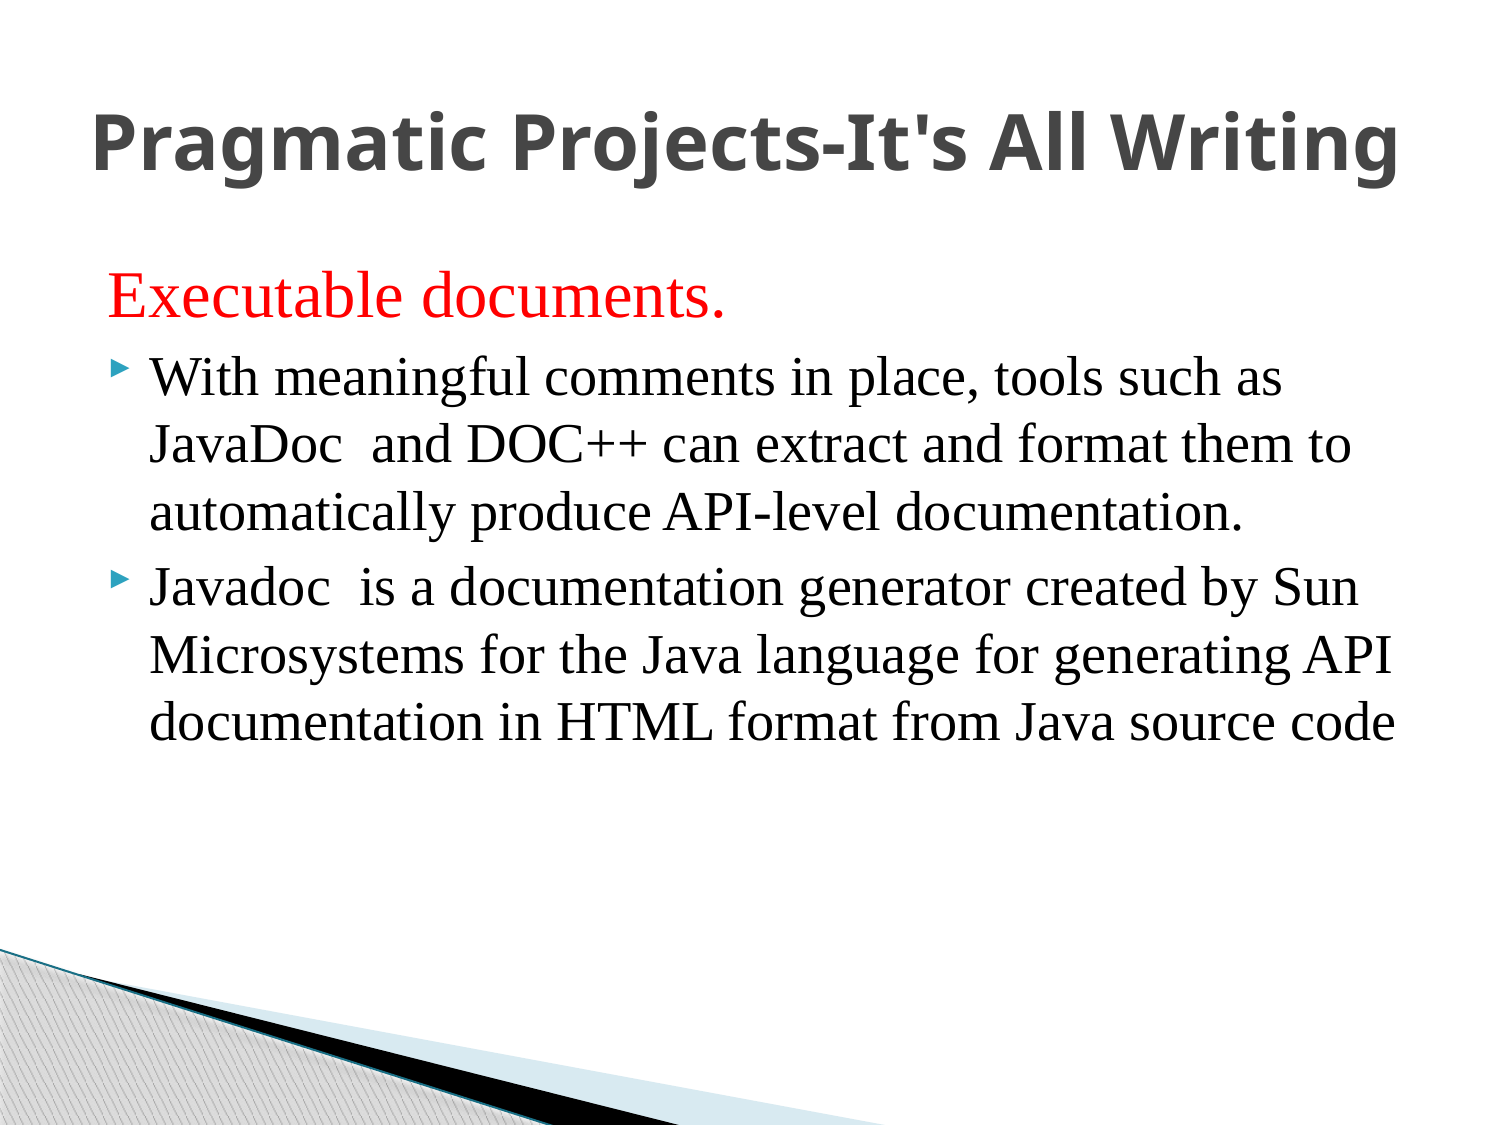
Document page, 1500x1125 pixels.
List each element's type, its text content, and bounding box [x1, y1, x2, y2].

list Executable documents. With meaningful comments in place, tools such as JavaDoc and DOC++ can extract and format them to automatically produce API-level documentation. Javadoc is a documentation generator created by Sun Microsystems for the Java language for generating API documentation in HTML format from Java source code [75, 243, 1425, 986]
title Pragmatic Projects-It's All Writing [75, 45, 1425, 233]
